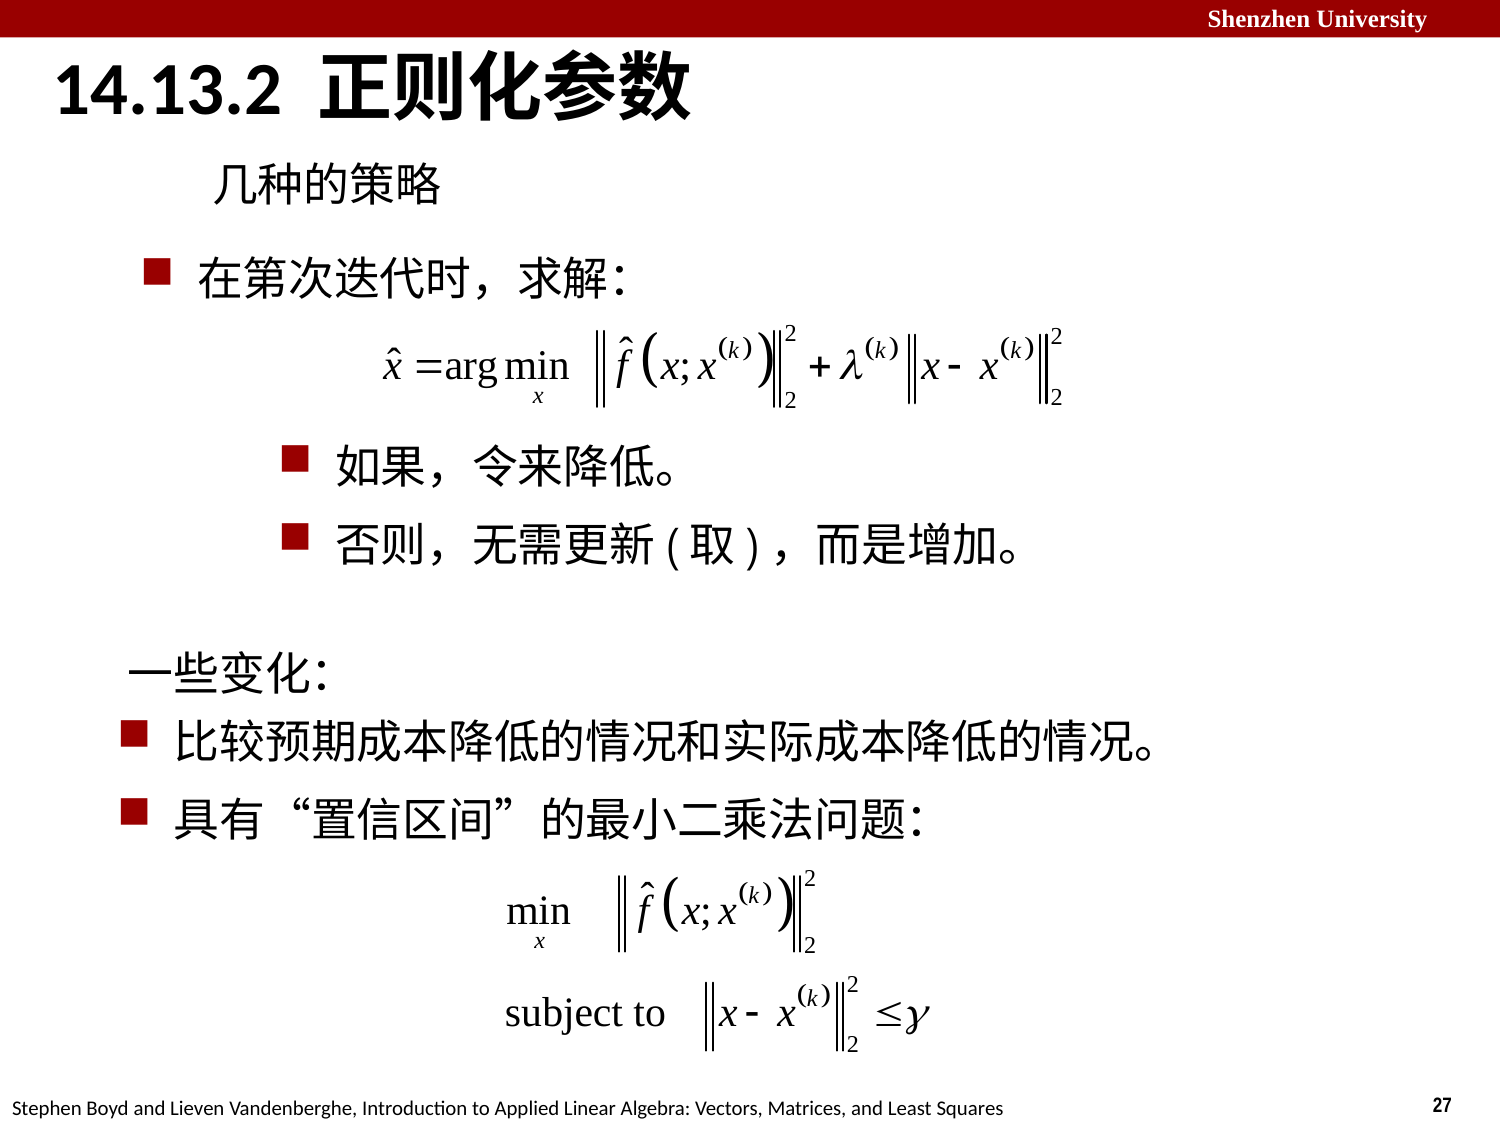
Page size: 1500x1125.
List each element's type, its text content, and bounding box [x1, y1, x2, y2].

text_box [374, 312, 1072, 419]
text_box 比较预期成本降低的情况和实际成本降低的情况。 具有“置信区间”的最小二乘法问题： [117, 712, 1181, 846]
text_box 14.13.2 正则化参数 [37, 37, 1482, 131]
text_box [499, 858, 936, 1062]
text_box 一些变化： [113, 637, 372, 708]
